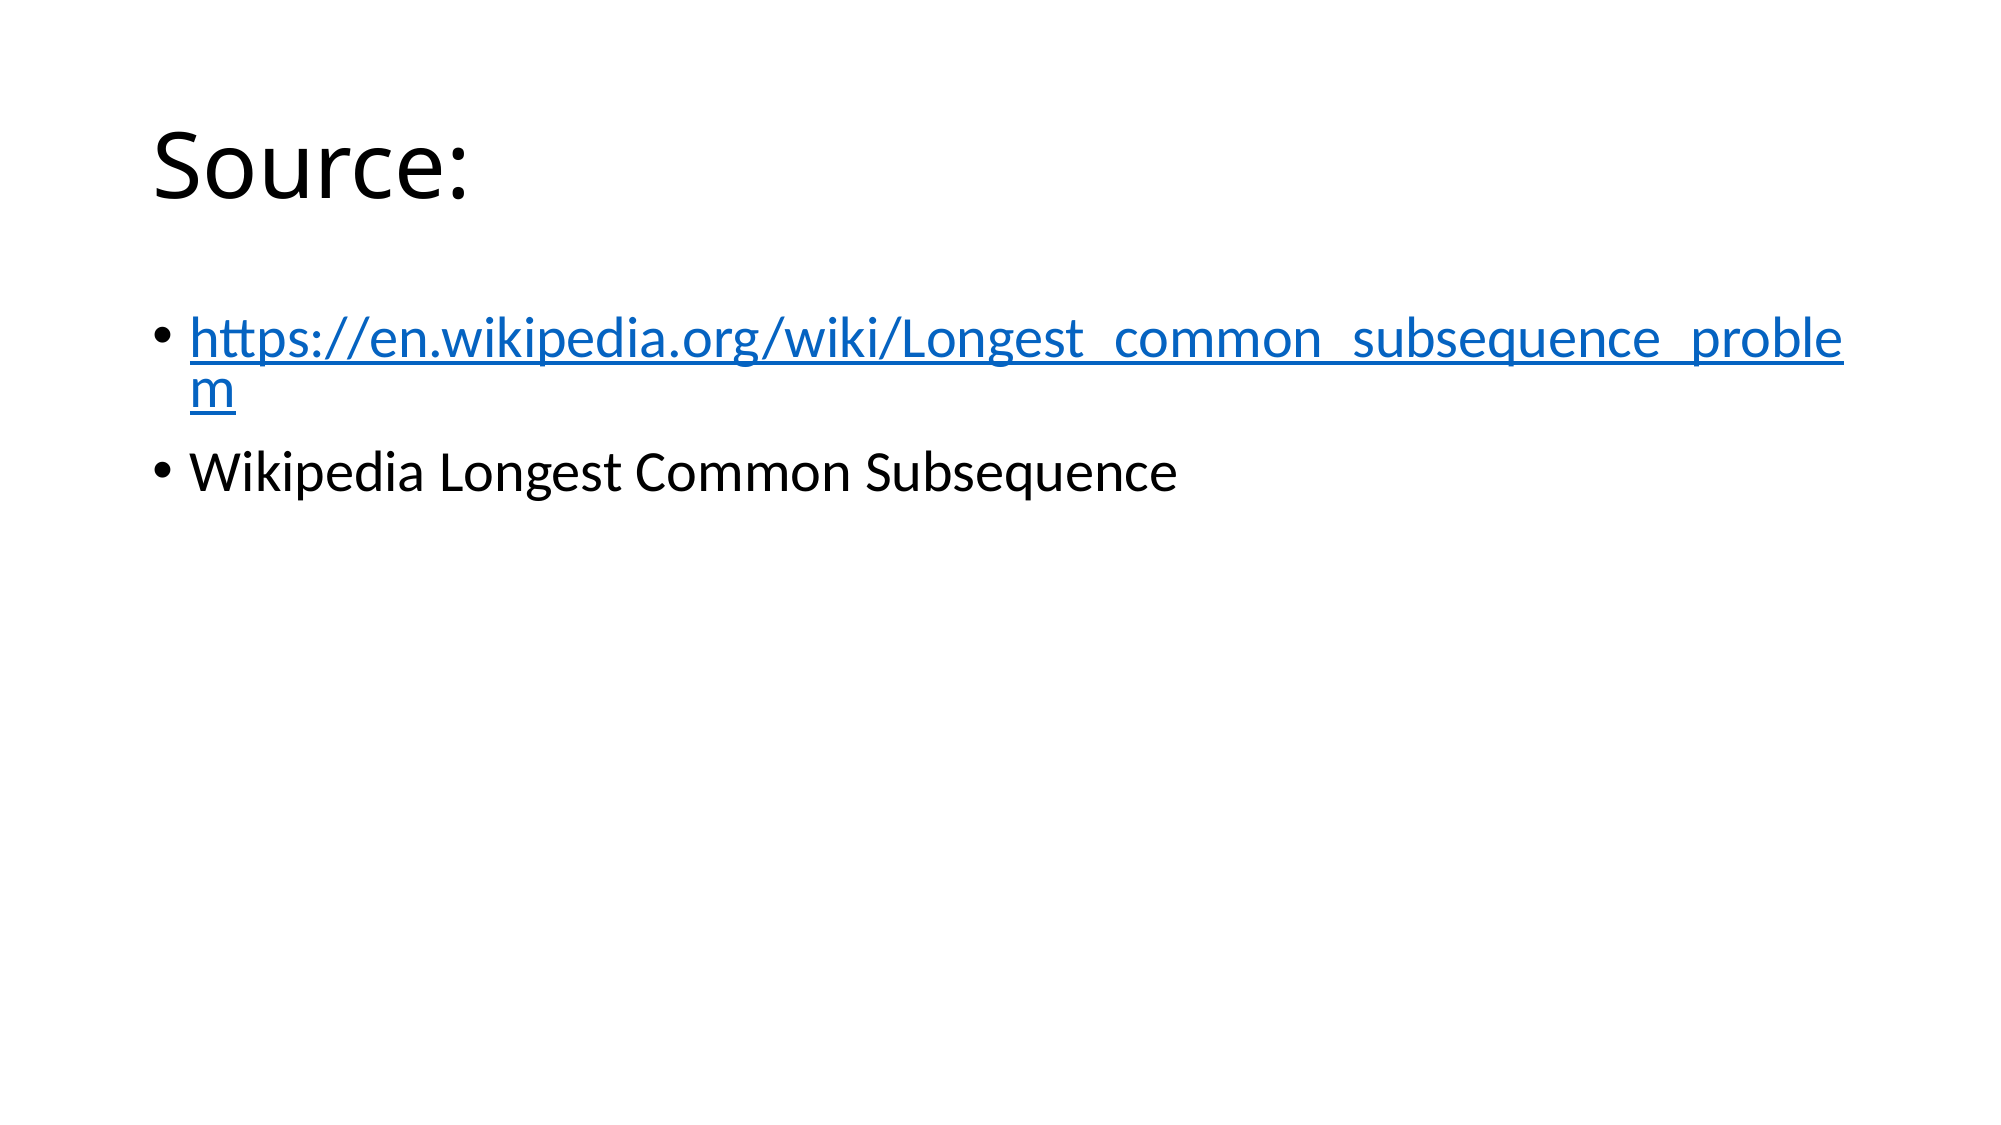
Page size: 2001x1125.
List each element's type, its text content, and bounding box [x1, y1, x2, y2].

title Source: [137, 59, 1863, 278]
list https://en.wikipedia.org/wiki/Longest_common_subsequence_problem Wikipedia Longest Common Subsequence [137, 299, 1863, 1014]
